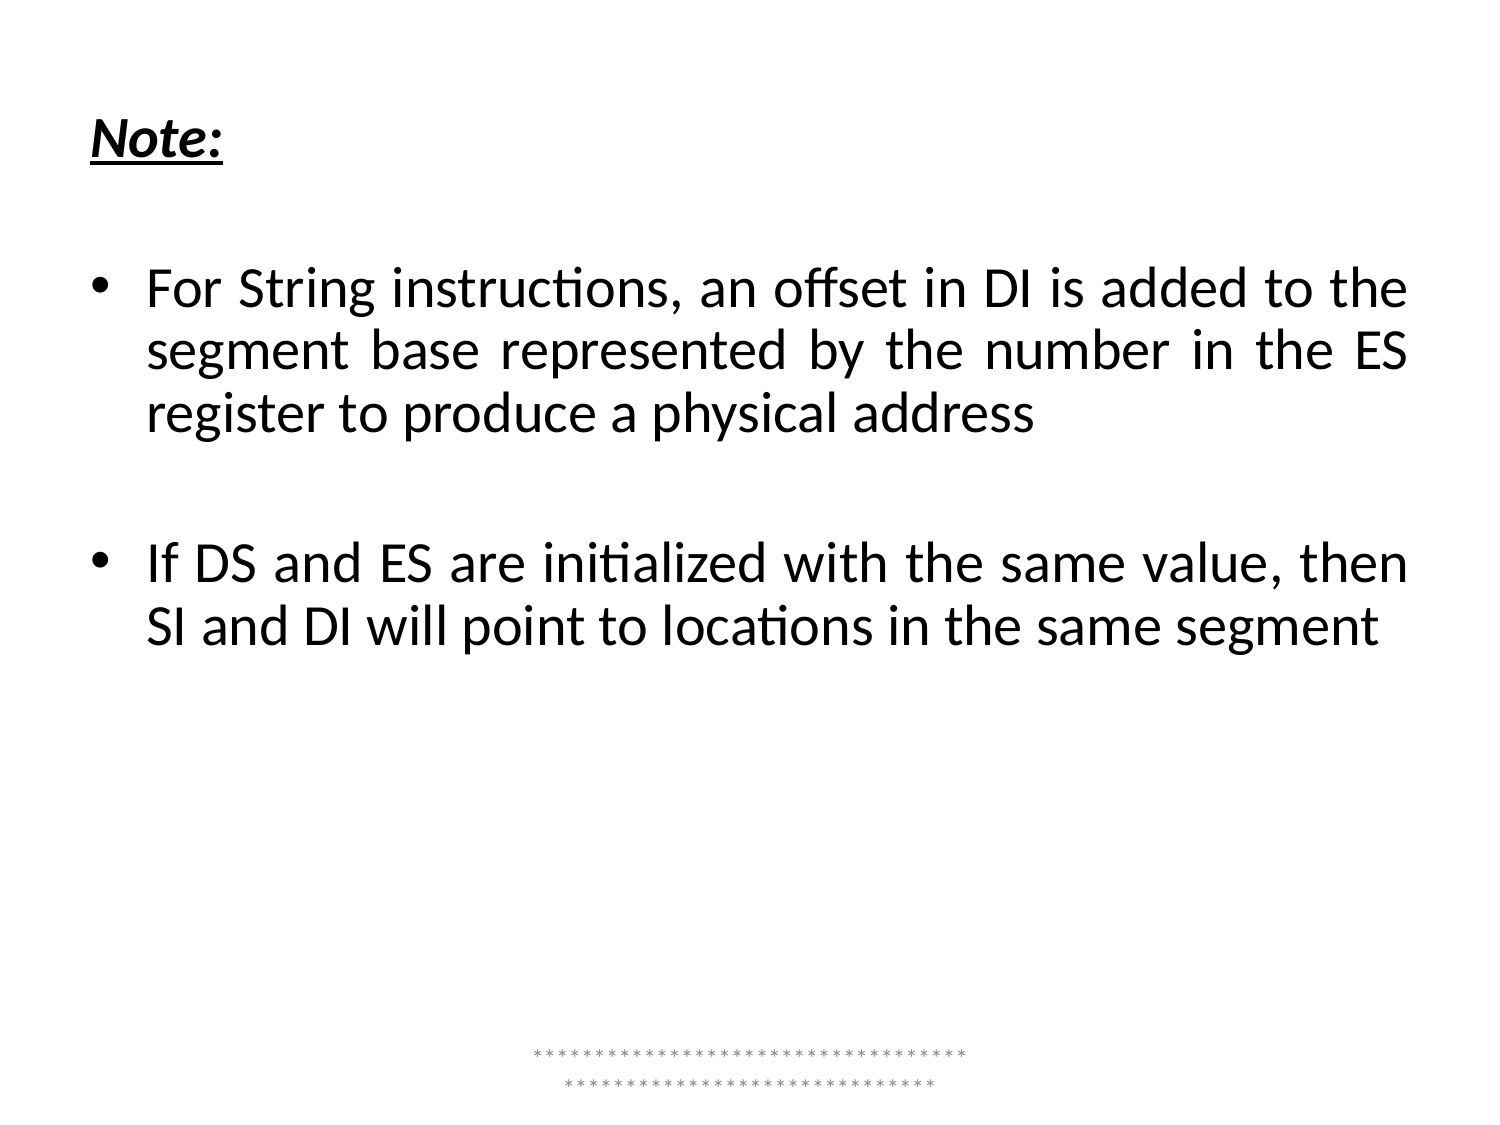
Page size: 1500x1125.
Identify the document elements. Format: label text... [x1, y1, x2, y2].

list Note: For String instructions, an offset in DI is added to the segment base represented by the number in the ES register to produce a physical address If DS and ES are initialized with the same value, then SI and DI will point to locations in the same segment [75, 99, 1425, 880]
footer ***************************************************************** [512, 1042, 988, 1103]
